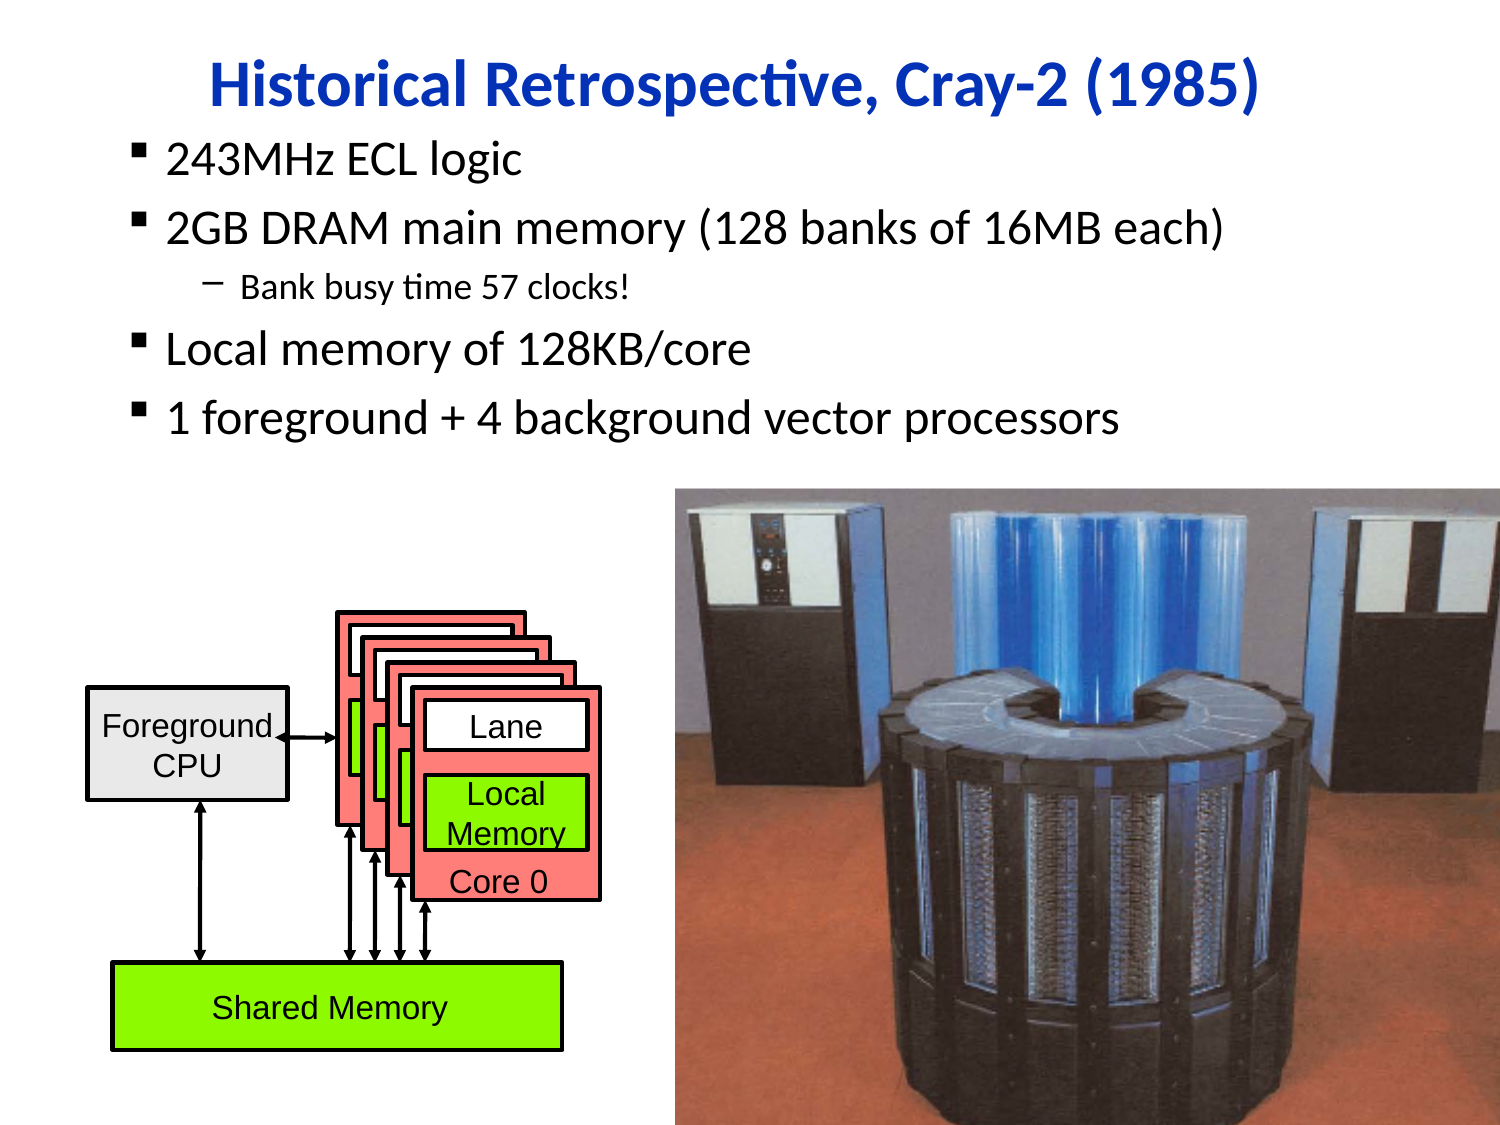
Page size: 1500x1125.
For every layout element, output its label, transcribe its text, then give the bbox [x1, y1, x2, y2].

text_box Shared Memory [112, 962, 563, 1050]
list 243MHz ECL logic 2GB DRAM main memory (128 banks of 16MB each) Bank busy time 57 clocks! Local memory of 128KB/core 1 foreground + 4 background vector processors [112, 124, 1374, 726]
text_box Foreground CPU [87, 687, 288, 800]
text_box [337, 612, 601, 901]
picture [674, 487, 1500, 1125]
title Historical Retrospective, Cray-2 (1985) [137, 24, 1335, 124]
